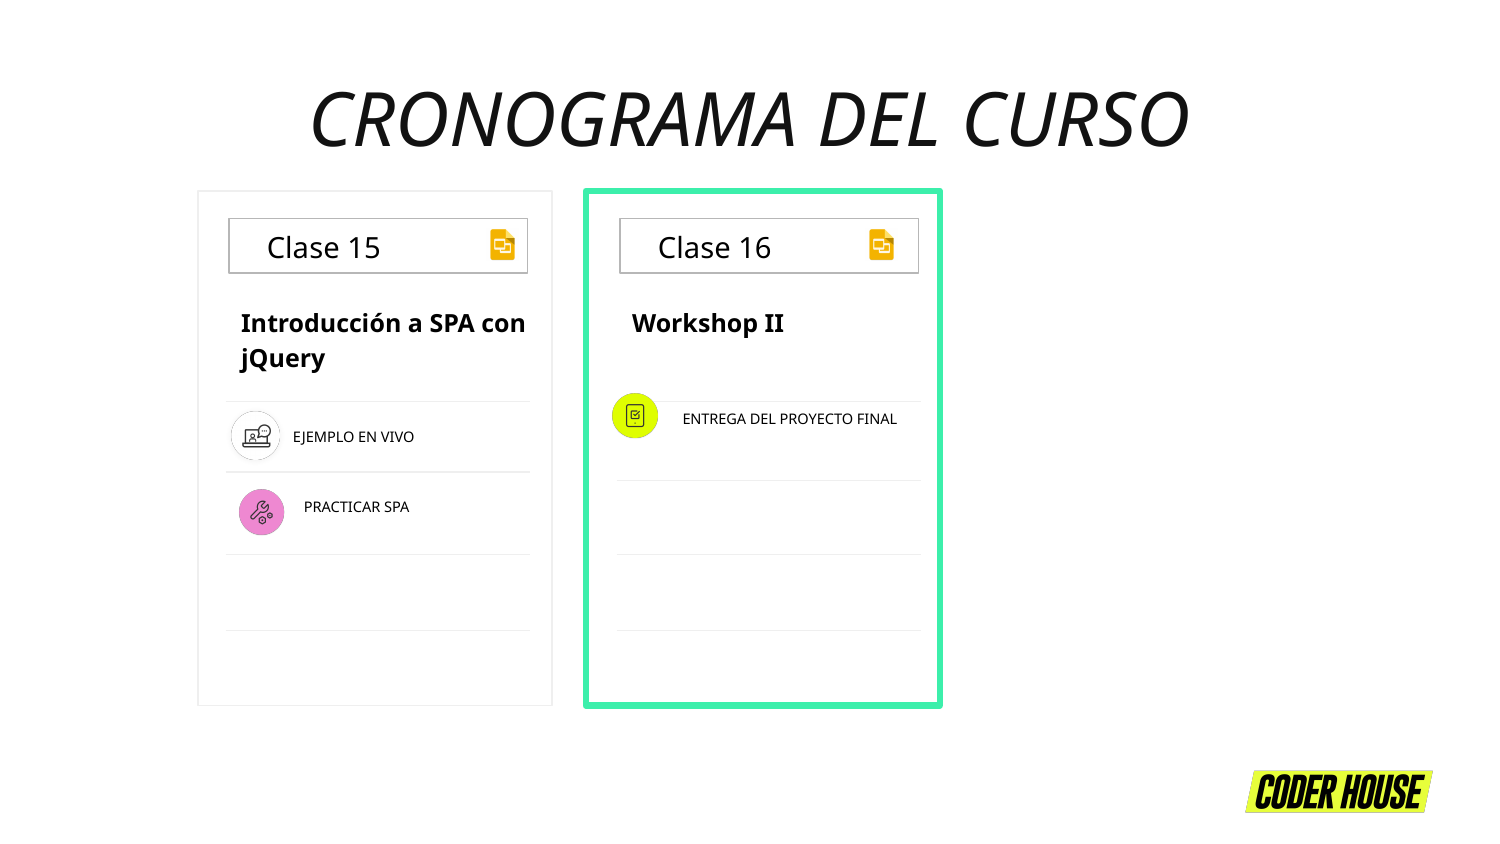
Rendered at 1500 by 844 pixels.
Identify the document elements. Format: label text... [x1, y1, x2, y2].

text_box [455, 218, 528, 273]
picture [609, 390, 661, 442]
text_box PRACTICAR SPA [288, 501, 555, 548]
picture [224, 405, 286, 466]
text_box Workshop II [617, 288, 949, 358]
text_box [619, 218, 642, 273]
text_box [585, 198, 940, 706]
text_box CRONOGRAMA DEL CURSO [229, 34, 1271, 198]
text_box Clase 15 [251, 214, 455, 275]
text_box [846, 218, 919, 273]
text_box ENTREGA DEL PROYECTO FINAL [667, 395, 933, 442]
text_box Introducción a SPA con jQuery [226, 288, 558, 358]
text_box EJEMPLO EN VIVO [290, 413, 494, 460]
picture [865, 227, 898, 261]
text_box Clase 16 [642, 214, 846, 275]
picture [236, 486, 288, 538]
text_box [198, 190, 553, 706]
picture [1241, 764, 1437, 819]
text_box [228, 218, 251, 273]
picture [486, 227, 520, 261]
